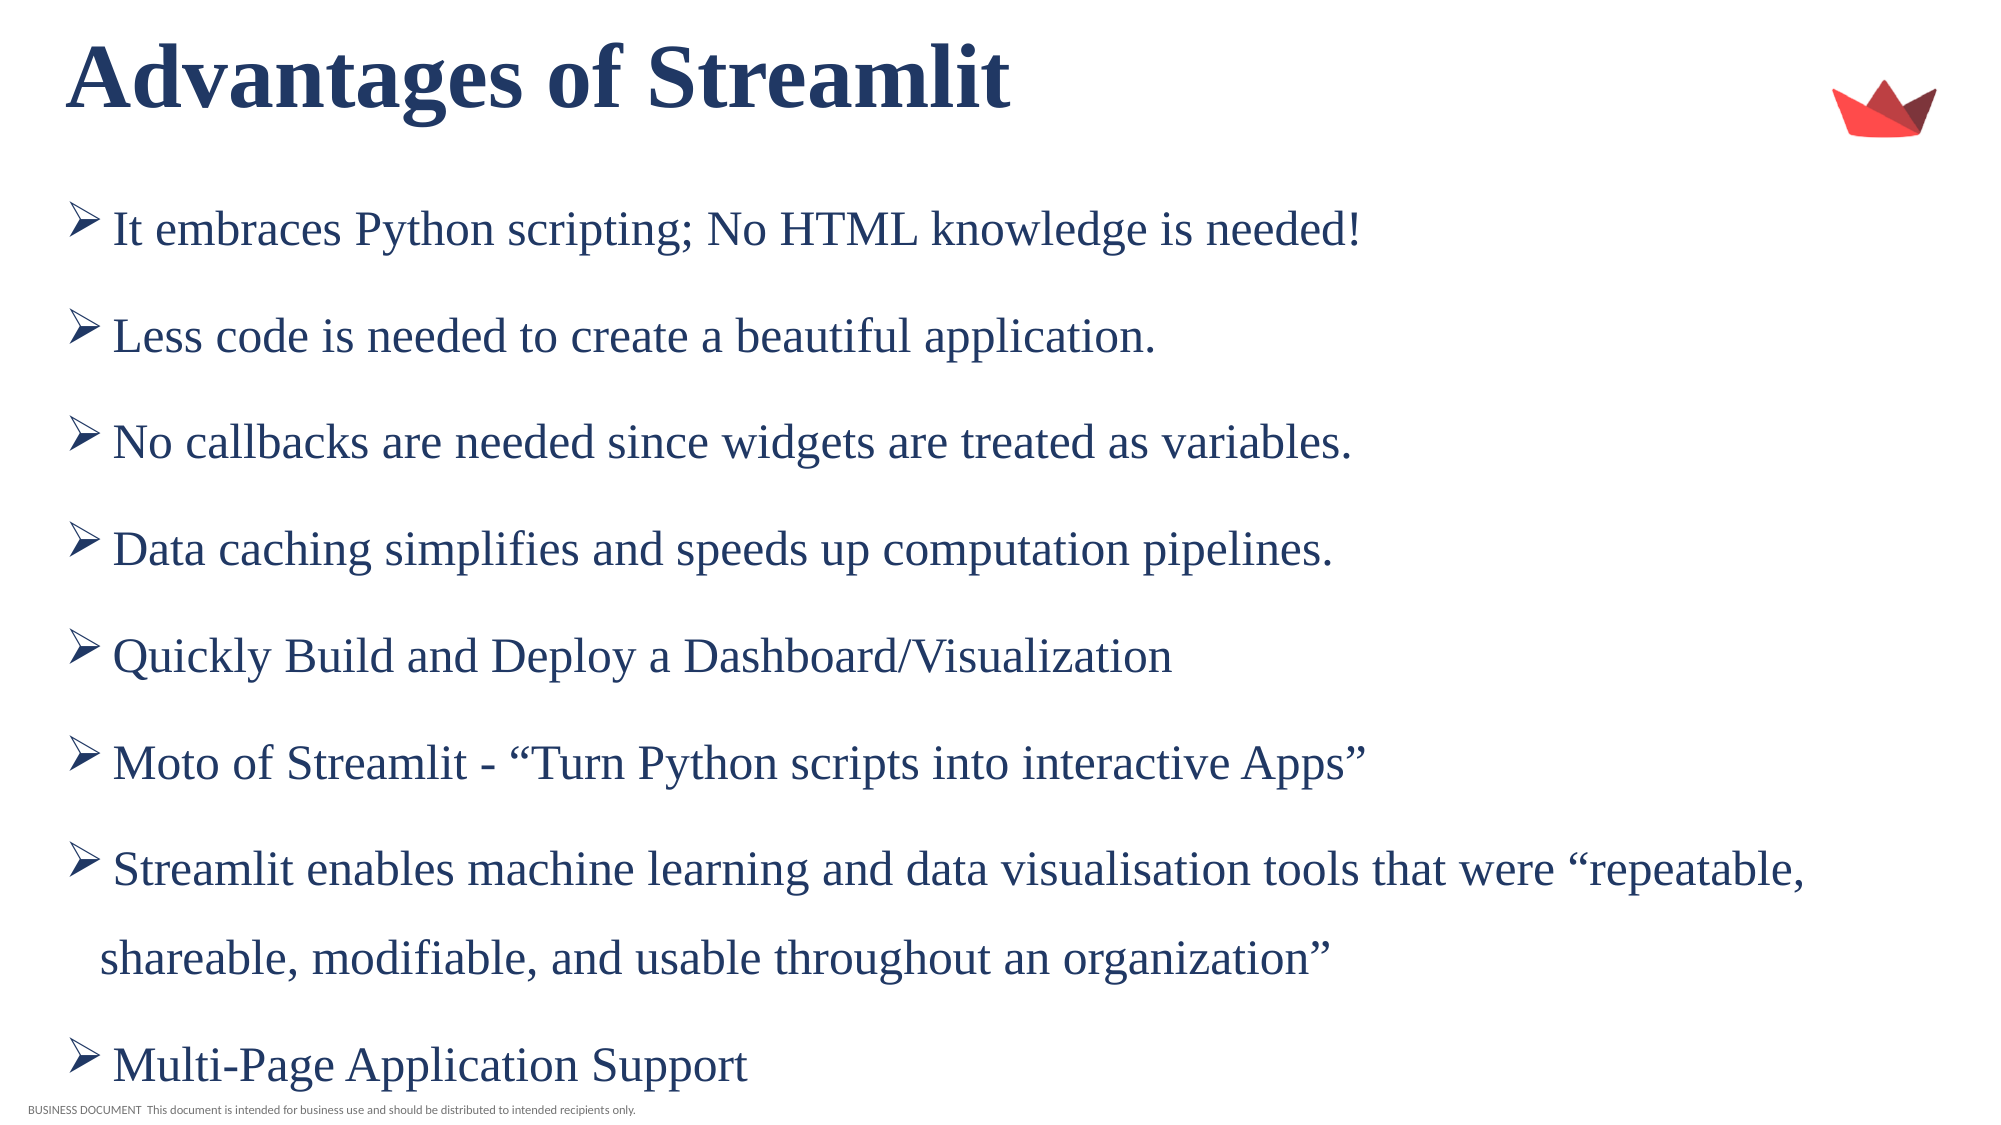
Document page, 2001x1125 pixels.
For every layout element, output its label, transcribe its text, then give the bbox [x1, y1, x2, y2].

list It embraces Python scripting; No HTML knowledge is needed! Less code is needed to create a beautiful application. No callbacks are needed since widgets are treated as variables. Data caching simplifies and speeds up computation pipelines. Quickly Build and Deploy a Dashboard/Visualization Moto of Streamlit - “Turn Python scripts into interactive Apps” Streamlit enables machine learning and data visualisation tools that were “repeatable, shareable, modifiable, and usable throughout an organization” Multi-Page Application Support [50, 158, 1949, 1101]
title Advantages of Streamlit [50, 13, 1776, 143]
picture [1814, 35, 1953, 175]
